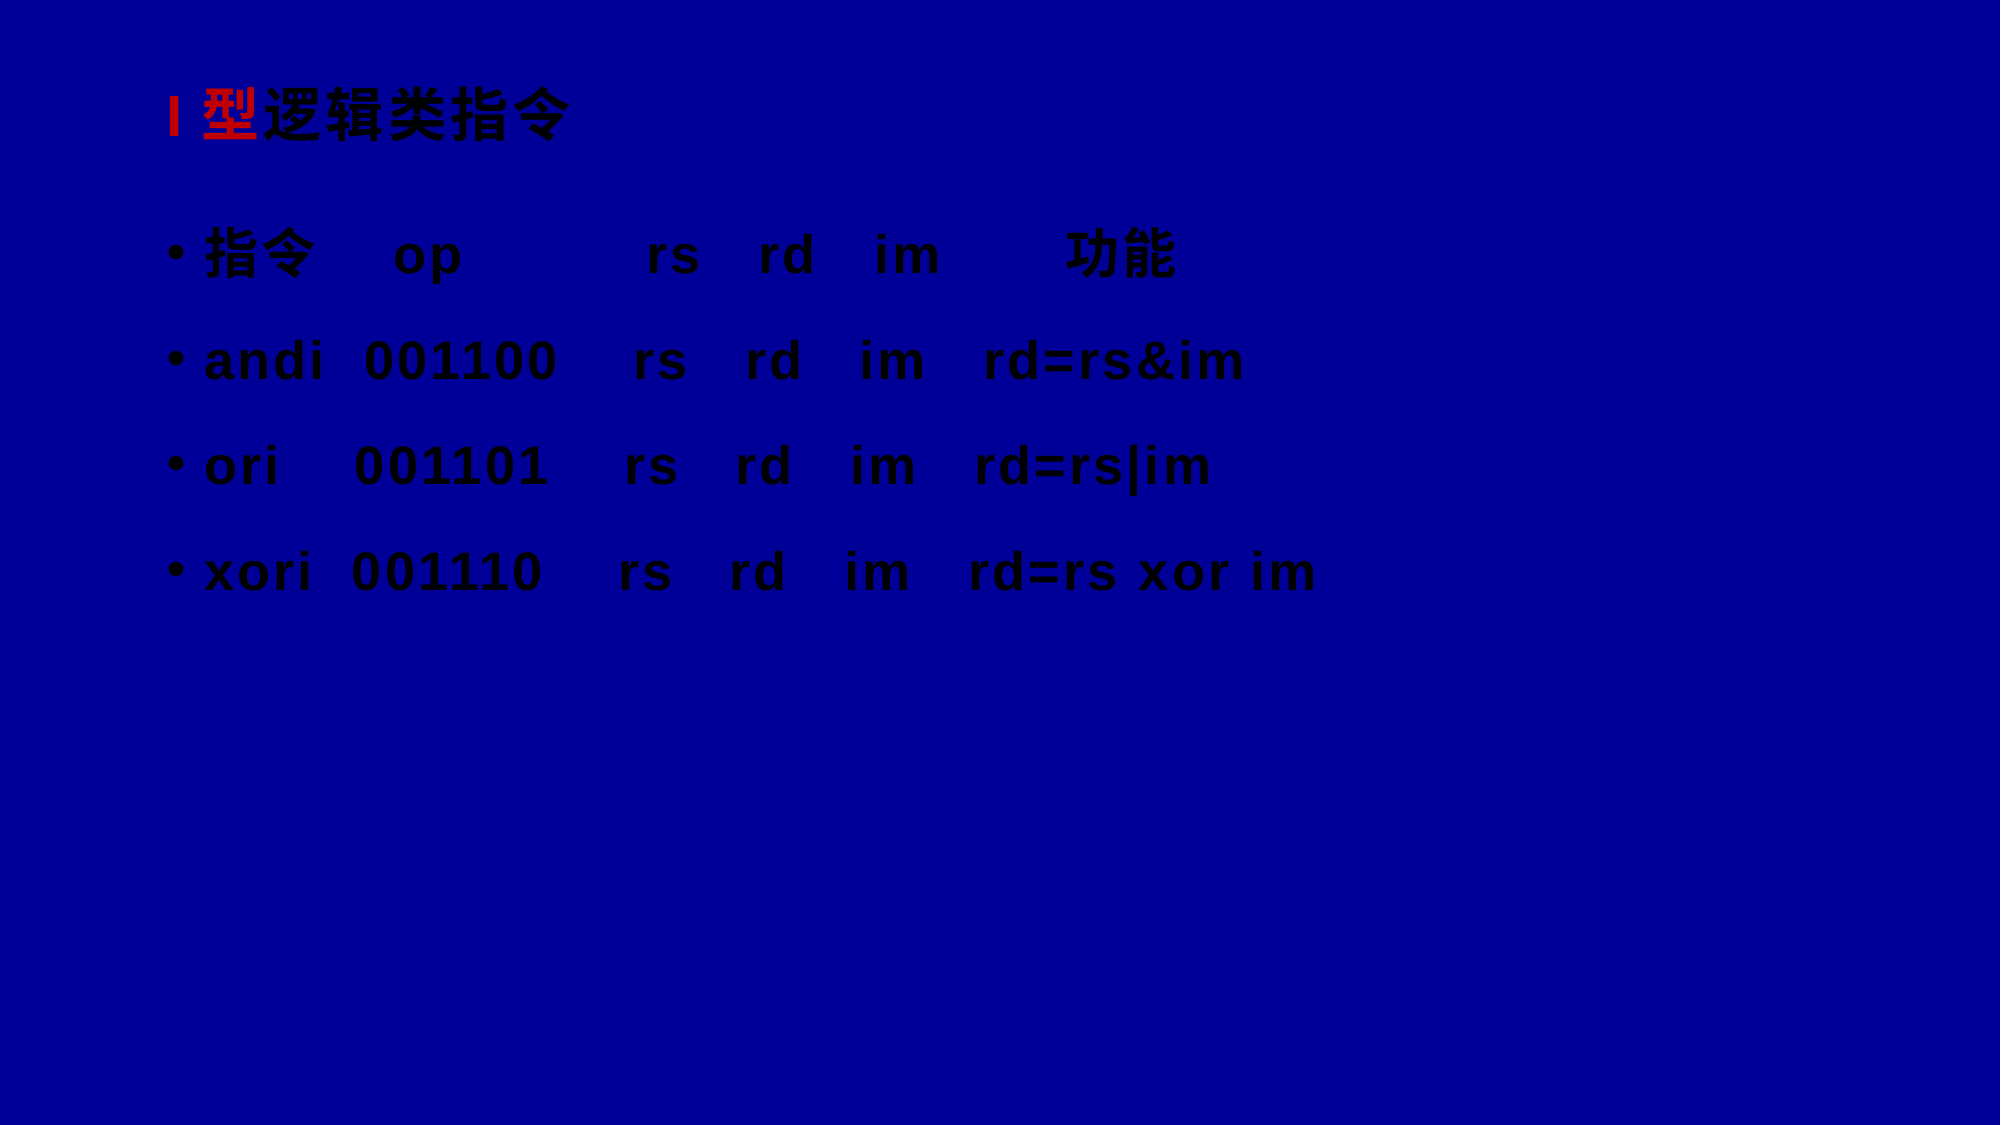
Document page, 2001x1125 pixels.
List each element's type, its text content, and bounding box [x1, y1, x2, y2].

list 指令 op rs rd im 功能 andi 001100 rs rd im rd=rs&im ori 001101 rs rd im rd=rs|im xori 001110 rs rd im rd=rs xor im [150, 200, 1718, 1013]
title I型逻辑类指令 [150, 81, 1267, 145]
